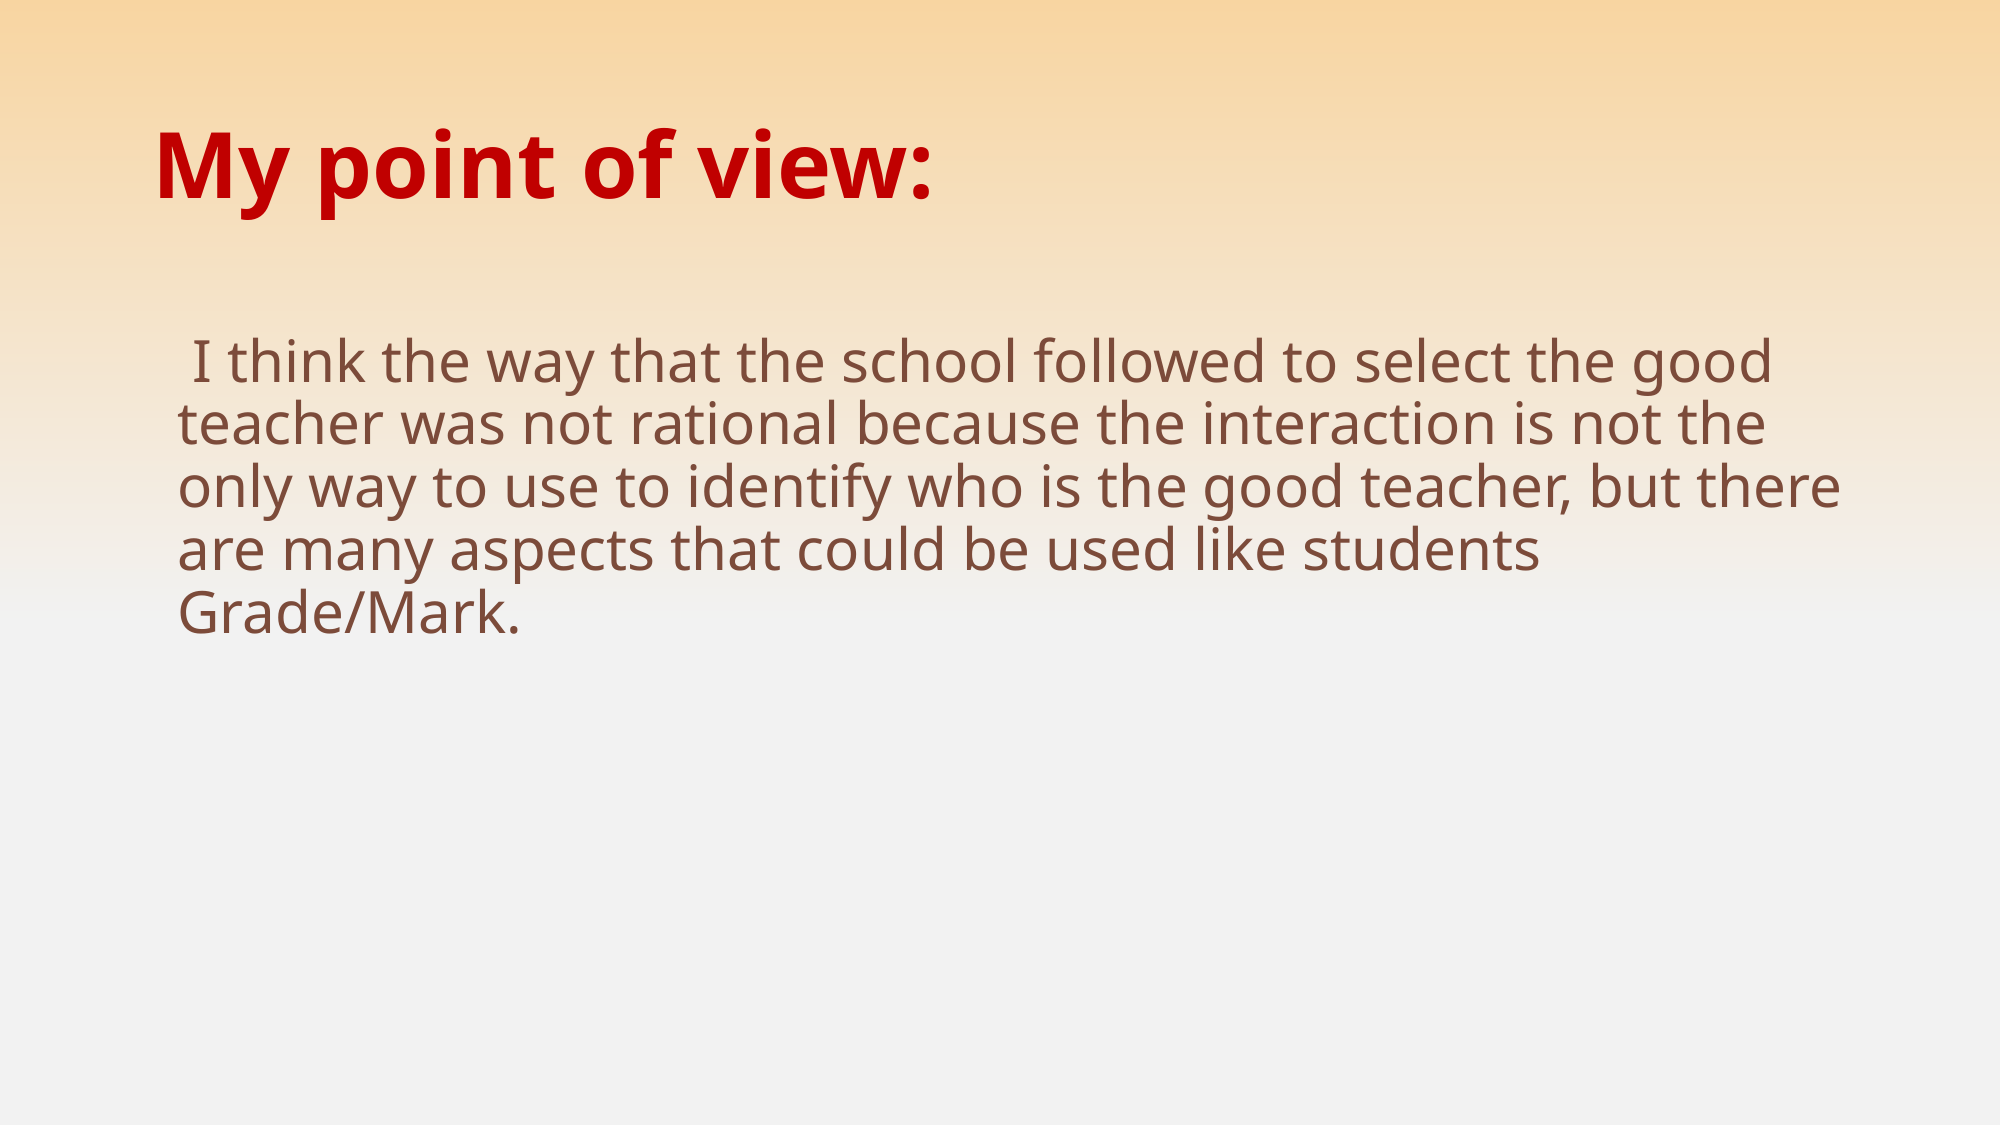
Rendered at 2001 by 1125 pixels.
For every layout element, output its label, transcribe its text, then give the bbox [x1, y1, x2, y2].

title My point of view: [137, 59, 1863, 278]
list [137, 299, 1863, 1014]
text_box I think the way that the school followed to select the good teacher was not rational because the interaction is not the only way to use to identify who is the good teacher, but there are many aspects that could be used like students Grade/Mark. [162, 324, 1888, 1039]
